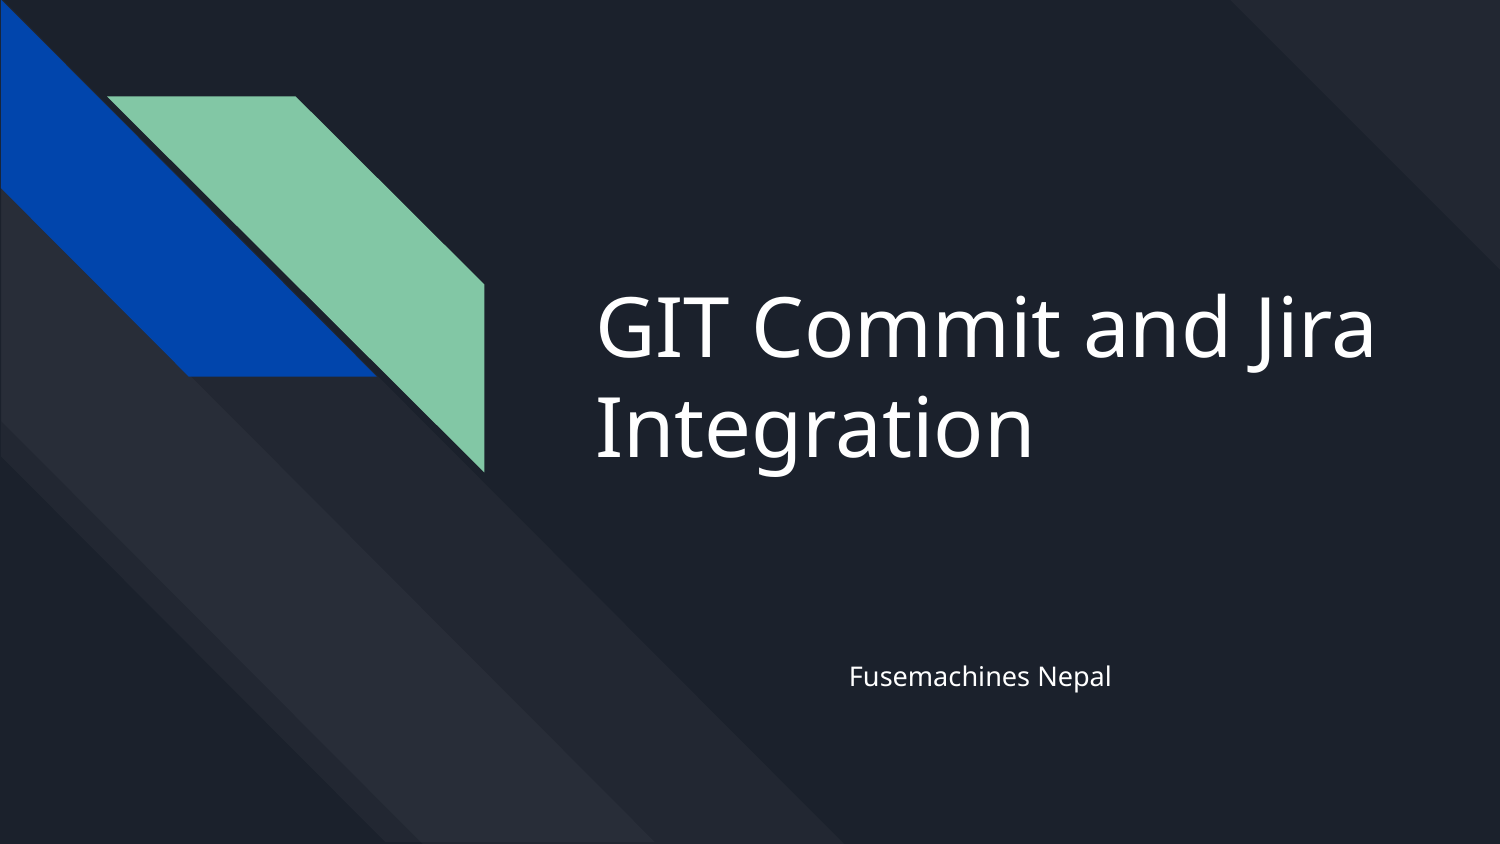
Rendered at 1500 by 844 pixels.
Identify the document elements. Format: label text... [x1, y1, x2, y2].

title GIT Commit and Jira Integration [580, 258, 1404, 518]
subtitle Fusemachines Nepal [833, 643, 1404, 727]
